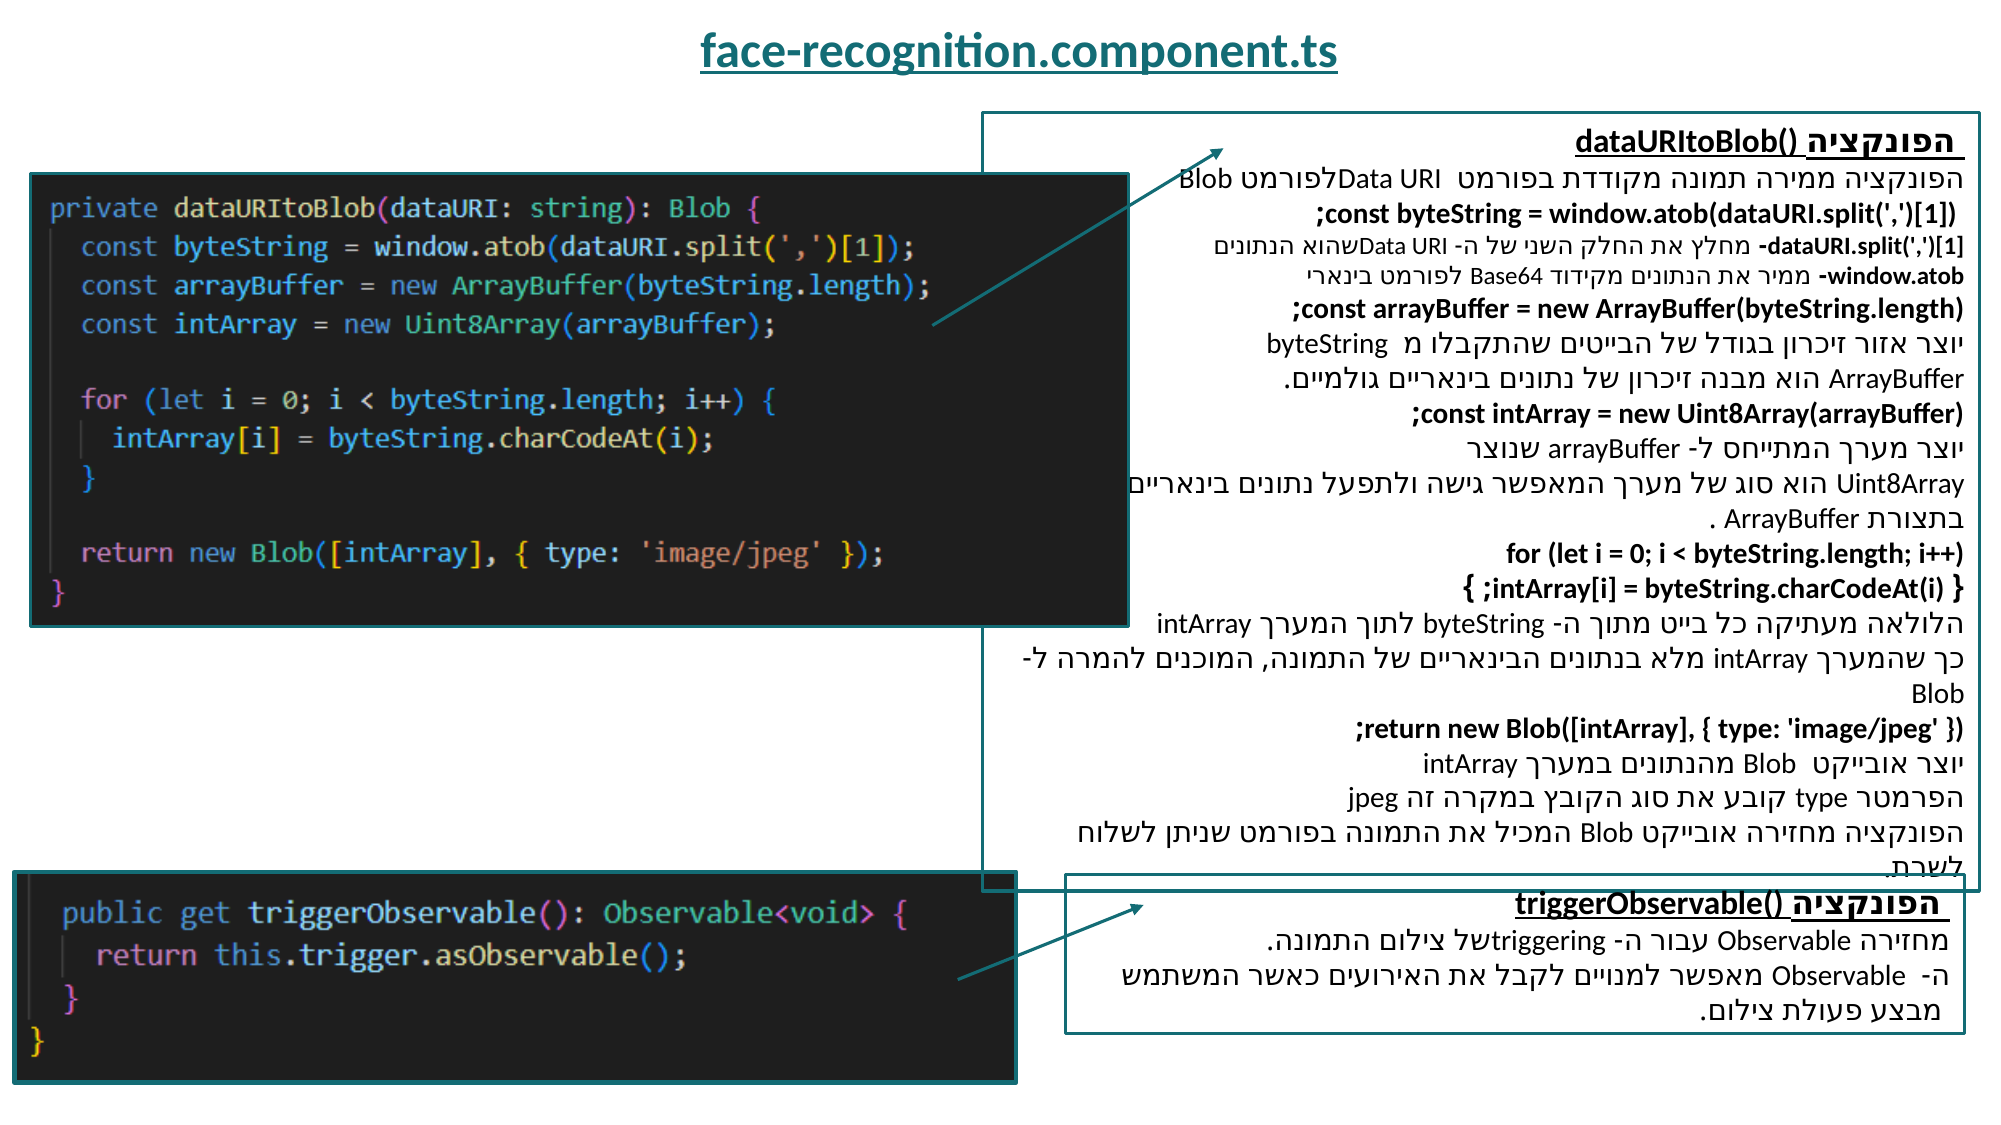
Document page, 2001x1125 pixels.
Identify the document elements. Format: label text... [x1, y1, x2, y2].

text_box face-recognition.component.ts [352, 10, 1353, 85]
text_box dataURItoBlob() הפונקציה הפונקציה ממירה תמונה מקודדת בפורמט Data URIלפורמט Blob const byteString = window.atob(dataURI.split(',')[1]); dataURI.split(',')[1]- מחלץ את החלק השני של ה- Data URIשהוא הנתונים window.atob- ממיר את הנתונים מקידוד Base64 לפורמט בינארי const arrayBuffer = new ArrayBuffer(byteString.length); יוצר אזור זיכרון בגודל של הבייטים שהתקבלו מ byteString ArrayBuffer הוא מבנה זיכרון של נתונים בינאריים גולמיים. const intArray = new Uint8Array(arrayBuffer); יוצר מערך המתייחס ל- arrayBuffer שנוצר Uint8Array הוא סוג של מערך המאפשר גישה ולתפעל נתונים בינאריים בתצורת ArrayBuffer . for (let i = 0; i < byteString.length; i++) { intArray[i] = byteString.charCodeAt(i); } הלולאה מעתיקה כל בייט מתוך ה- byteString לתוך המערך intArray כך שהמערך intArray מלא בנתונים הבינאריים של התמונה, המוכנים להמרה ל- Blob return new Blob([intArray], { type: 'image/jpeg' }); יוצר אובייקט Blob מהנתונים במערך intArray הפרמטר type קובע את סוג הקובץ במקרה זה jpeg הפונקציה מחזירה אובייקט Blob המכיל את התמונה בפורמט שניתן לשלוח לשרת. [982, 112, 1980, 892]
text_box triggerObservable() הפונקציה מחזירה Observable עבור ה- triggeringשל צילום התמונה. ה- Observable מאפשר למנויים לקבל את האירועים כאשר המשתמש מבצע פעולת צילום. [1065, 874, 1965, 1034]
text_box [957, 904, 1144, 980]
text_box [932, 148, 1224, 326]
picture [32, 174, 1127, 625]
picture [16, 874, 1014, 1080]
